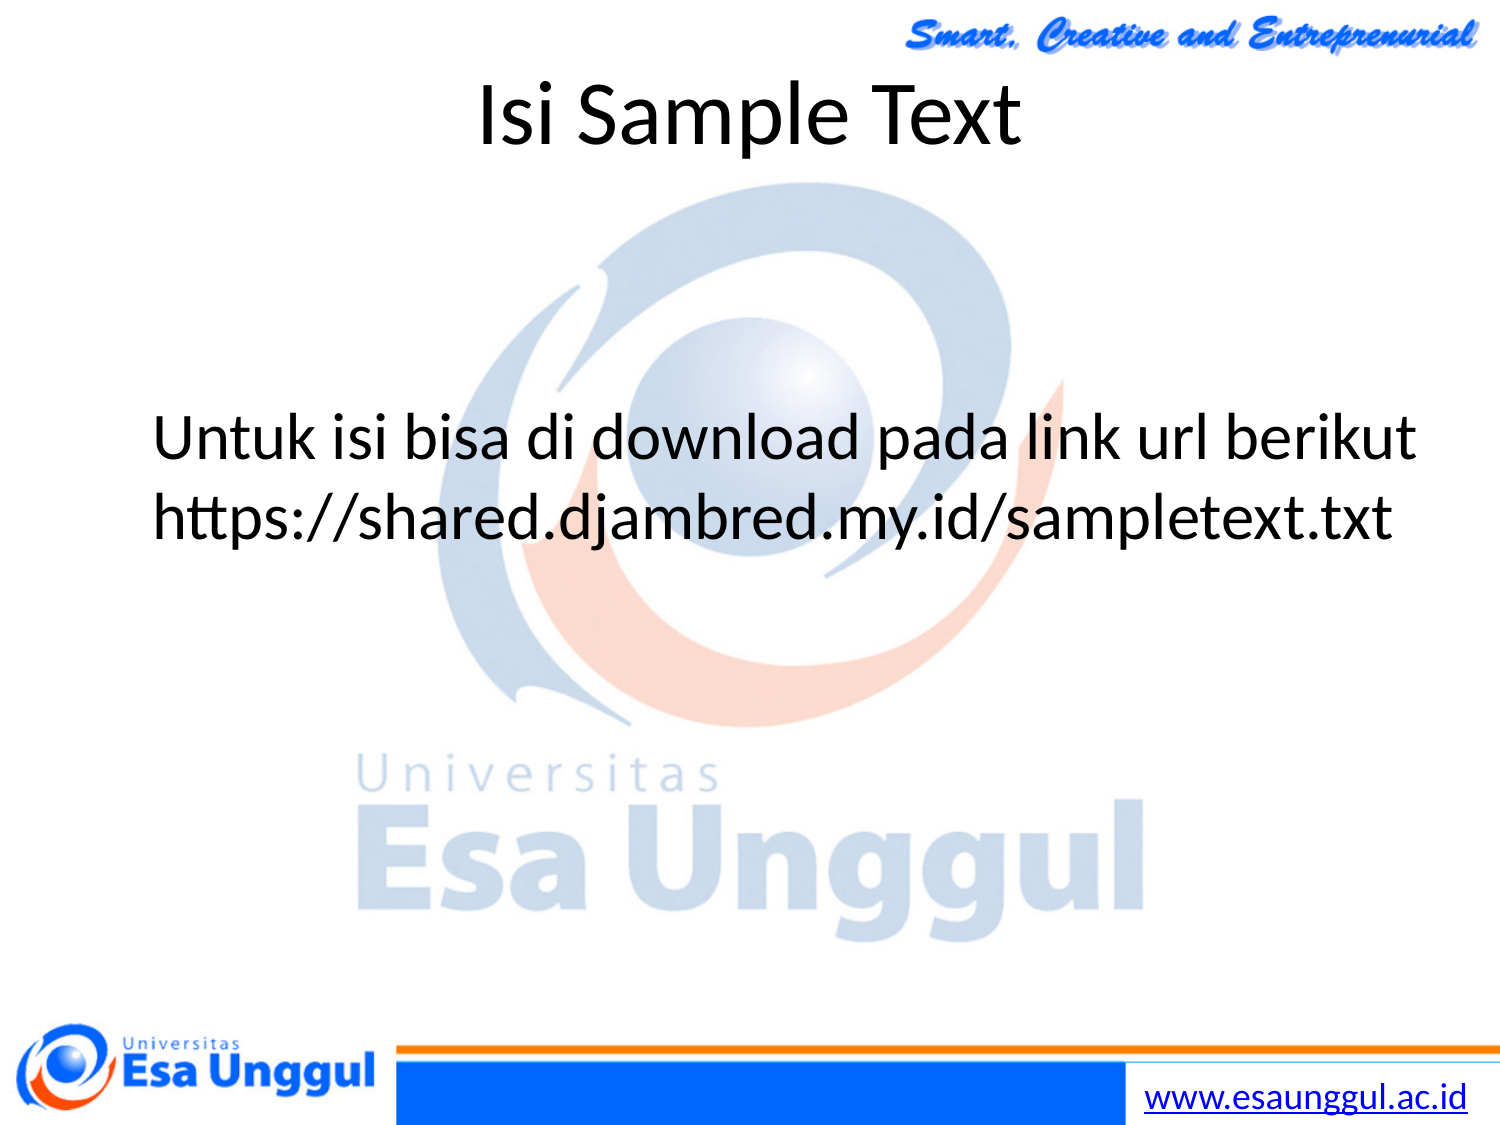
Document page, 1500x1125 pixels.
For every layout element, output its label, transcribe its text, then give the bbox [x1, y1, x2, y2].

text_box Untuk isi bisa di download pada link url berikut https://shared.djambred.my.id/sampletext.txt [137, 385, 1450, 561]
title Isi Sample Text [75, 45, 1425, 233]
picture [0, 0, 1500, 1125]
